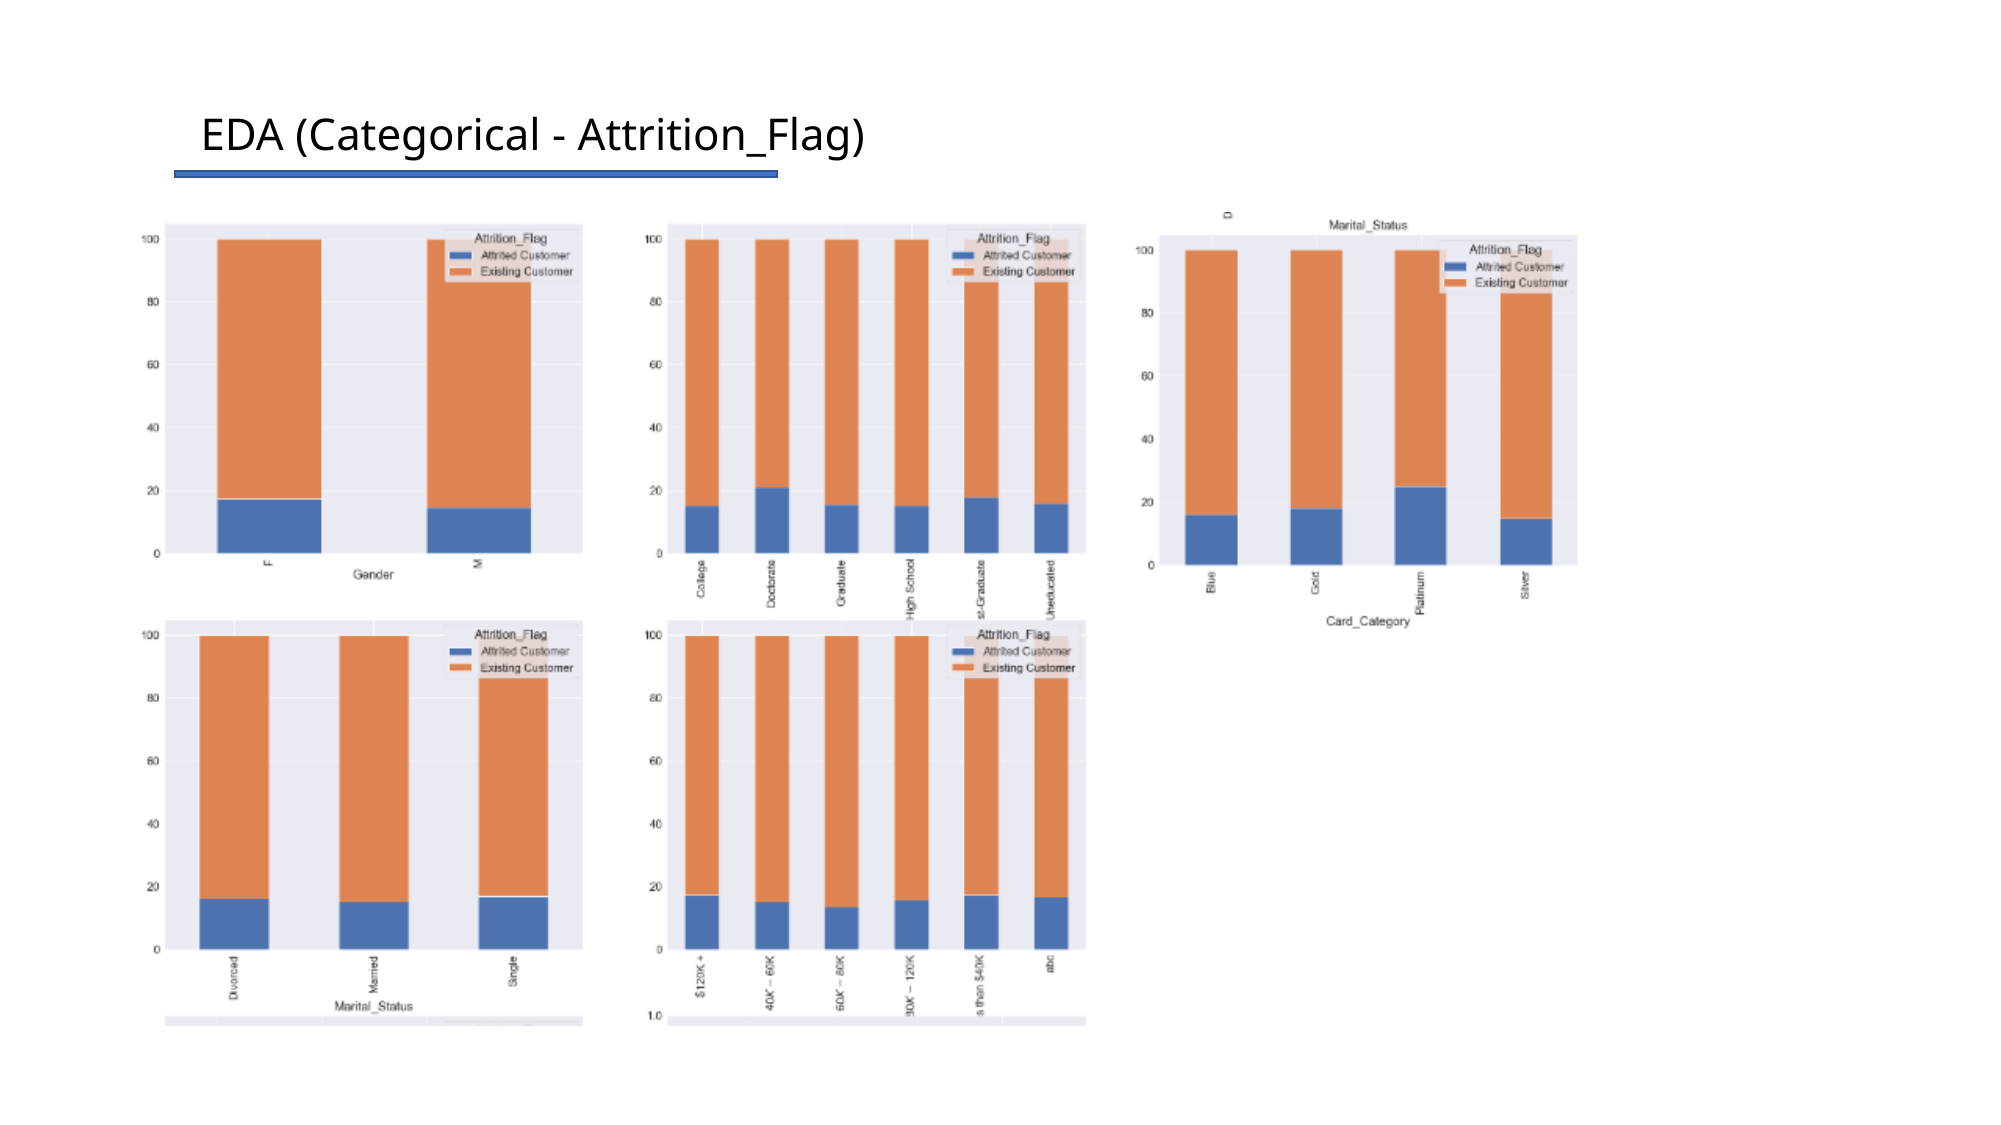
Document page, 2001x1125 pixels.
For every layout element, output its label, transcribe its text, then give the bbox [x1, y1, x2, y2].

picture [98, 212, 1099, 1026]
picture [1122, 212, 1598, 654]
text_box EDA (Categorical - Attrition_Flag) [185, 99, 925, 167]
text_box [174, 170, 778, 178]
